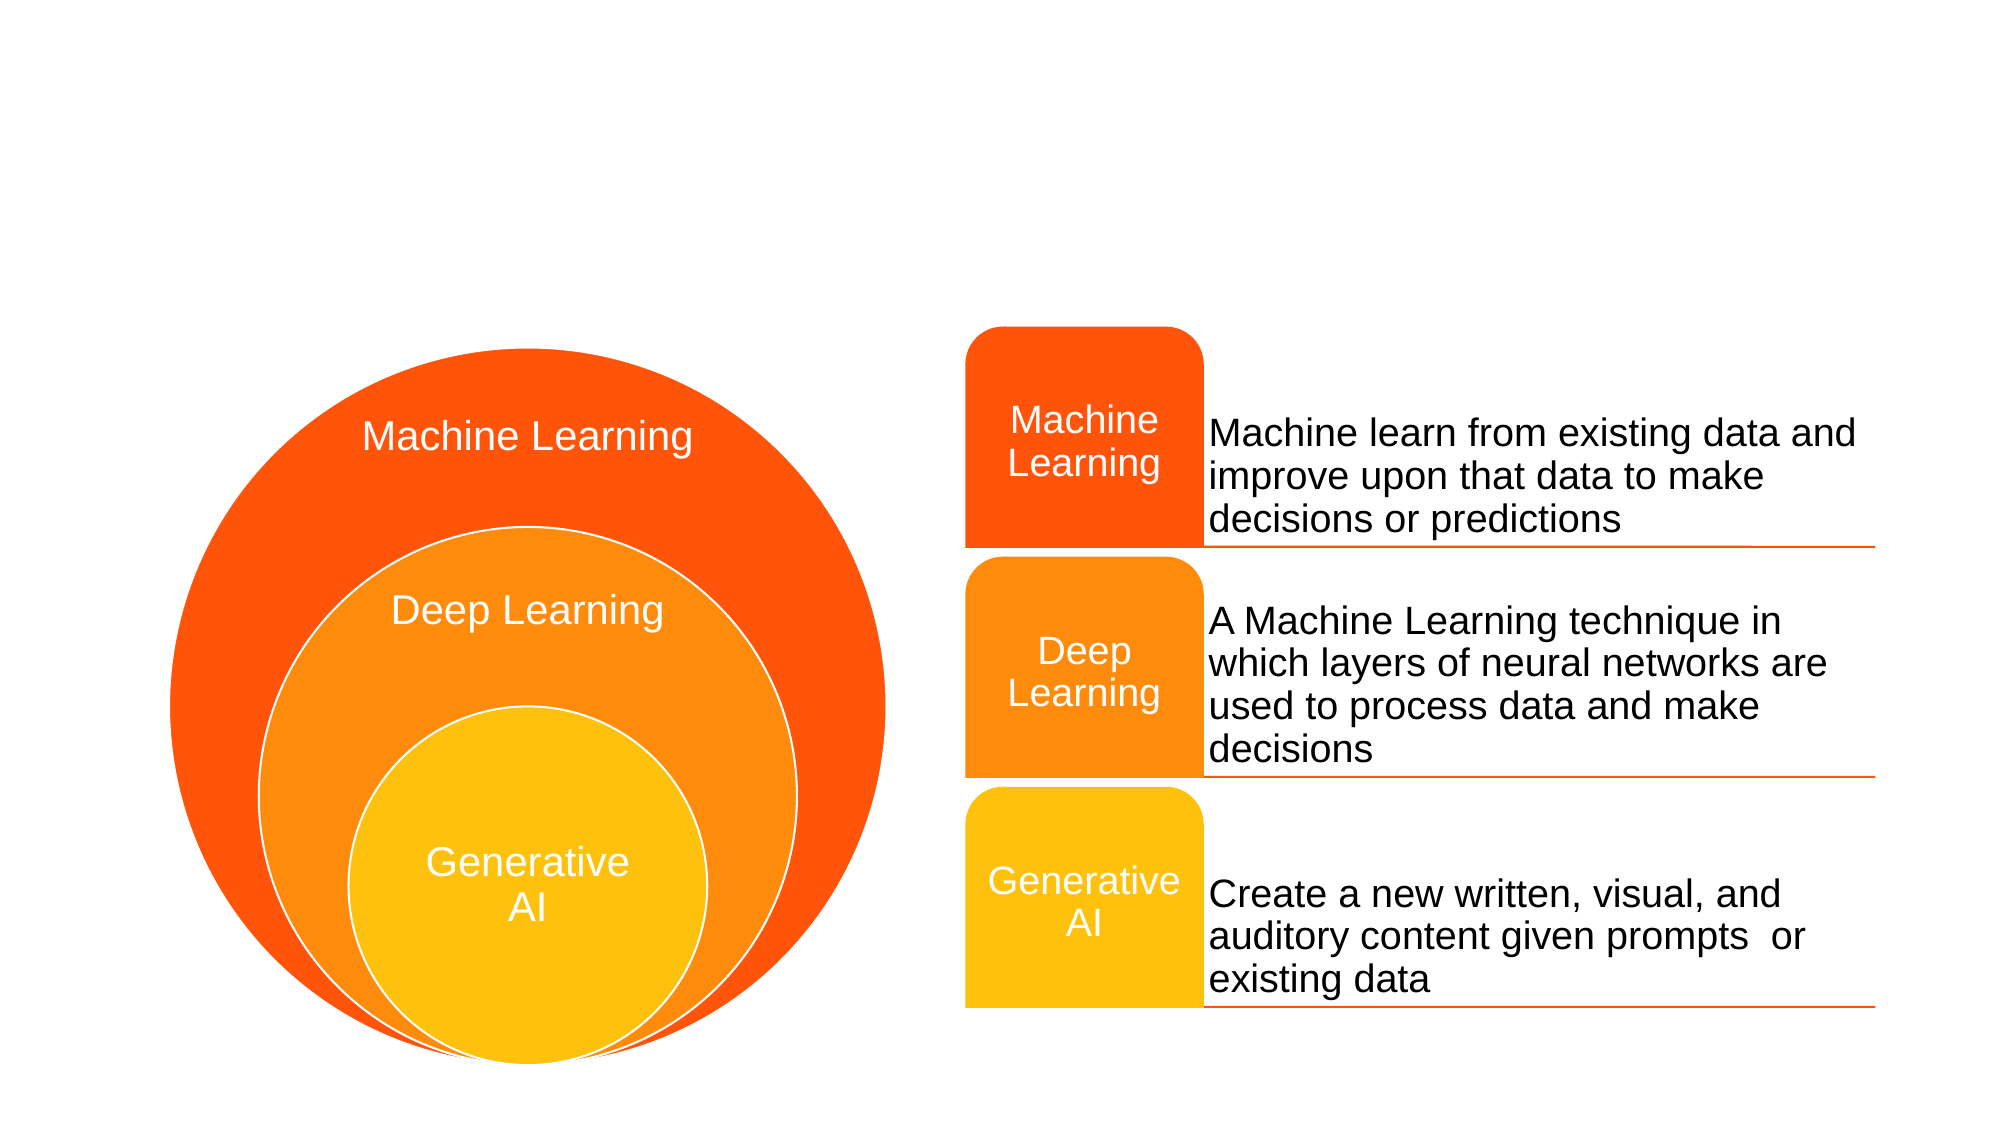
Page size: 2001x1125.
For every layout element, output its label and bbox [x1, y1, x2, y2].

text_box [966, 327, 1876, 1007]
text_box [45, 347, 1010, 1065]
